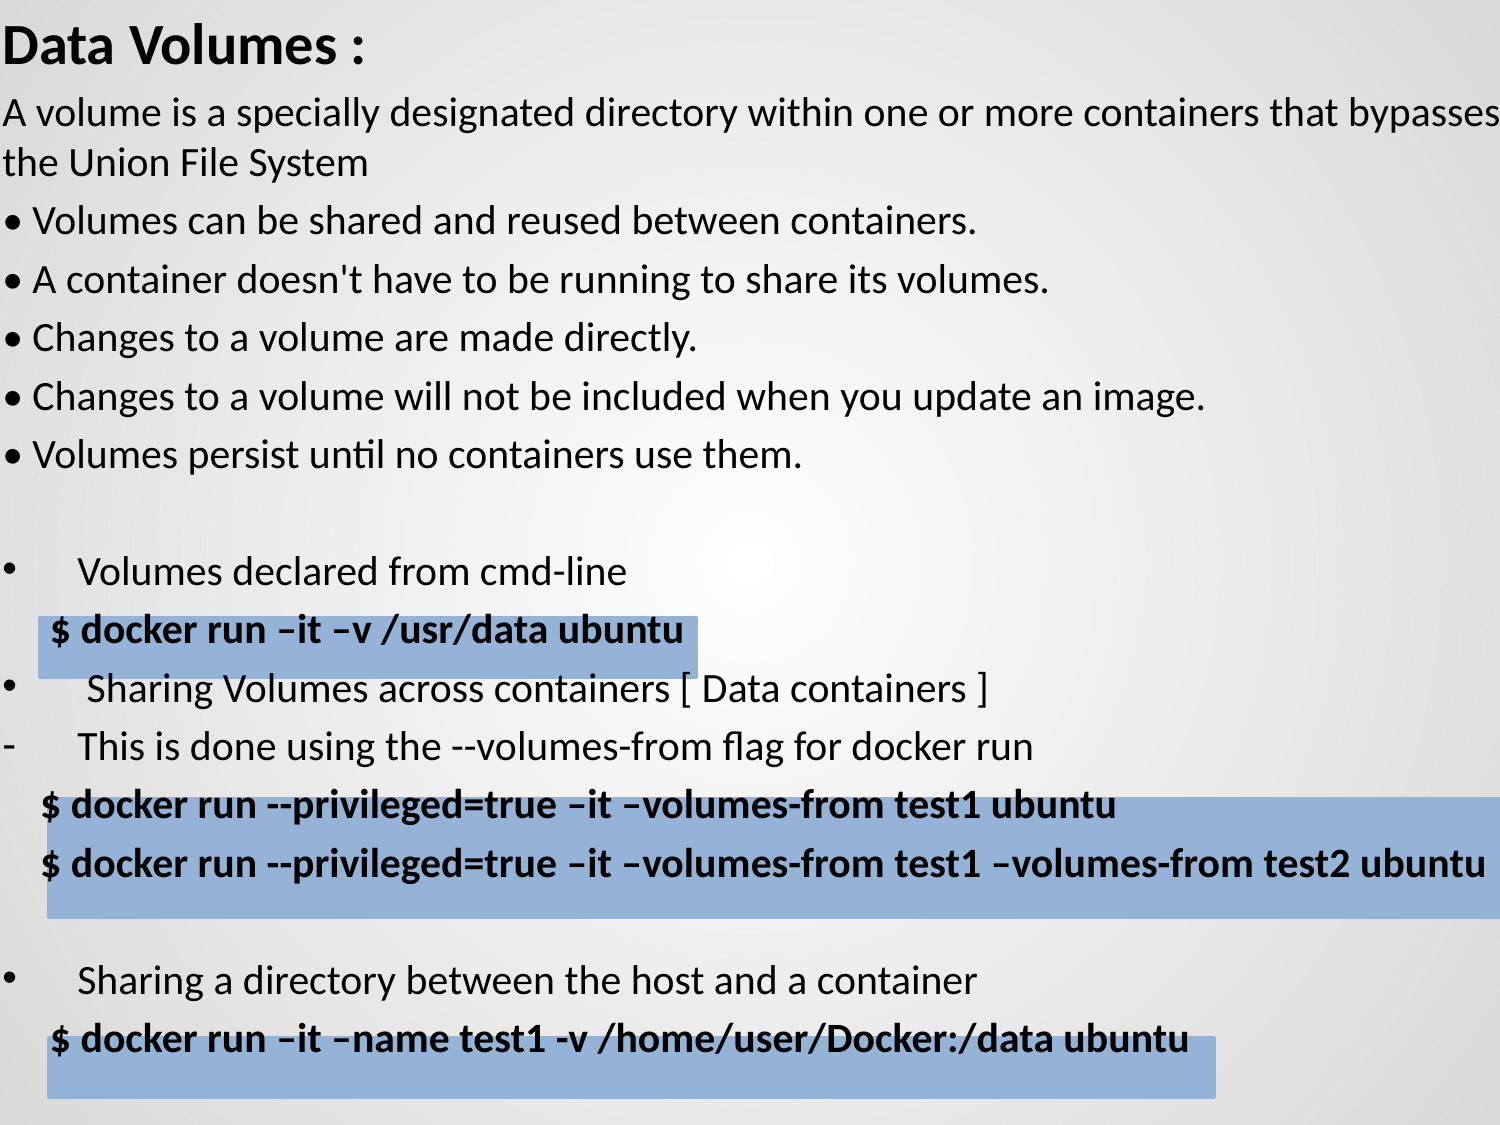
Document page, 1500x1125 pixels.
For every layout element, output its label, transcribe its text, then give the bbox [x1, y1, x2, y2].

list Data Volumes : A volume is a specially designated directory within one or more containers that bypasses the Union File System • Volumes can be shared and reused between containers. • A container doesn't have to be running to share its volumes. • Changes to a volume are made directly. • Changes to a volume will not be included when you update an image. • Volumes persist until no containers use them. Volumes declared from cmd-line $ docker run –it –v /usr/data ubuntu Sharing Volumes across containers [ Data containers ] This is done using the --volumes-from flag for docker run $ docker run --privileged=true –it –volumes-from test1 ubuntu $ docker run --privileged=true –it –volumes-from test1 –volumes-from test2 ubuntu Sharing a directory between the host and a container $ docker run –it –name test1 -v /home/user/Docker:/data ubuntu [0, 0, 1500, 1103]
